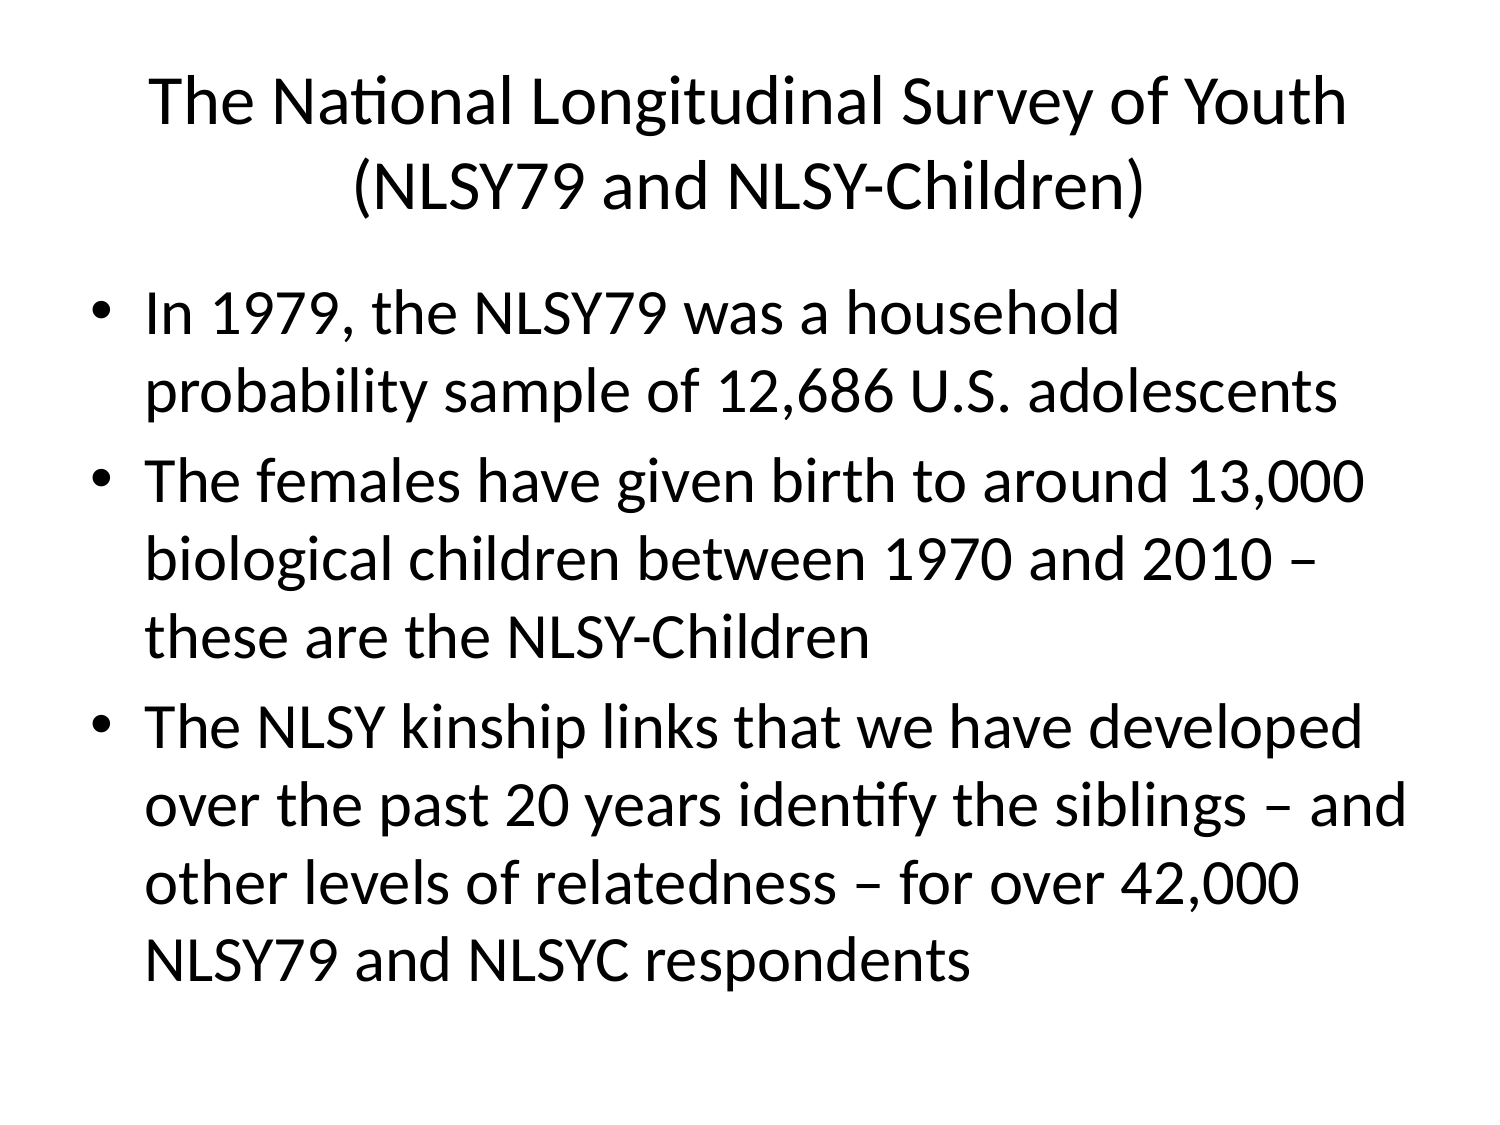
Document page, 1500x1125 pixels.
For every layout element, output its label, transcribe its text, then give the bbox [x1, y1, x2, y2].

title The National Longitudinal Survey of Youth (NLSY79 and NLSY-Children) [75, 45, 1425, 233]
list In 1979, the NLSY79 was a household probability sample of 12,686 U.S. adolescents The females have given birth to around 13,000 biological children between 1970 and 2010 – these are the NLSY-Children The NLSY kinship links that we have developed over the past 20 years identify the siblings – and other levels of relatedness – for over 42,000 NLSY79 and NLSYC respondents [75, 262, 1425, 1005]
